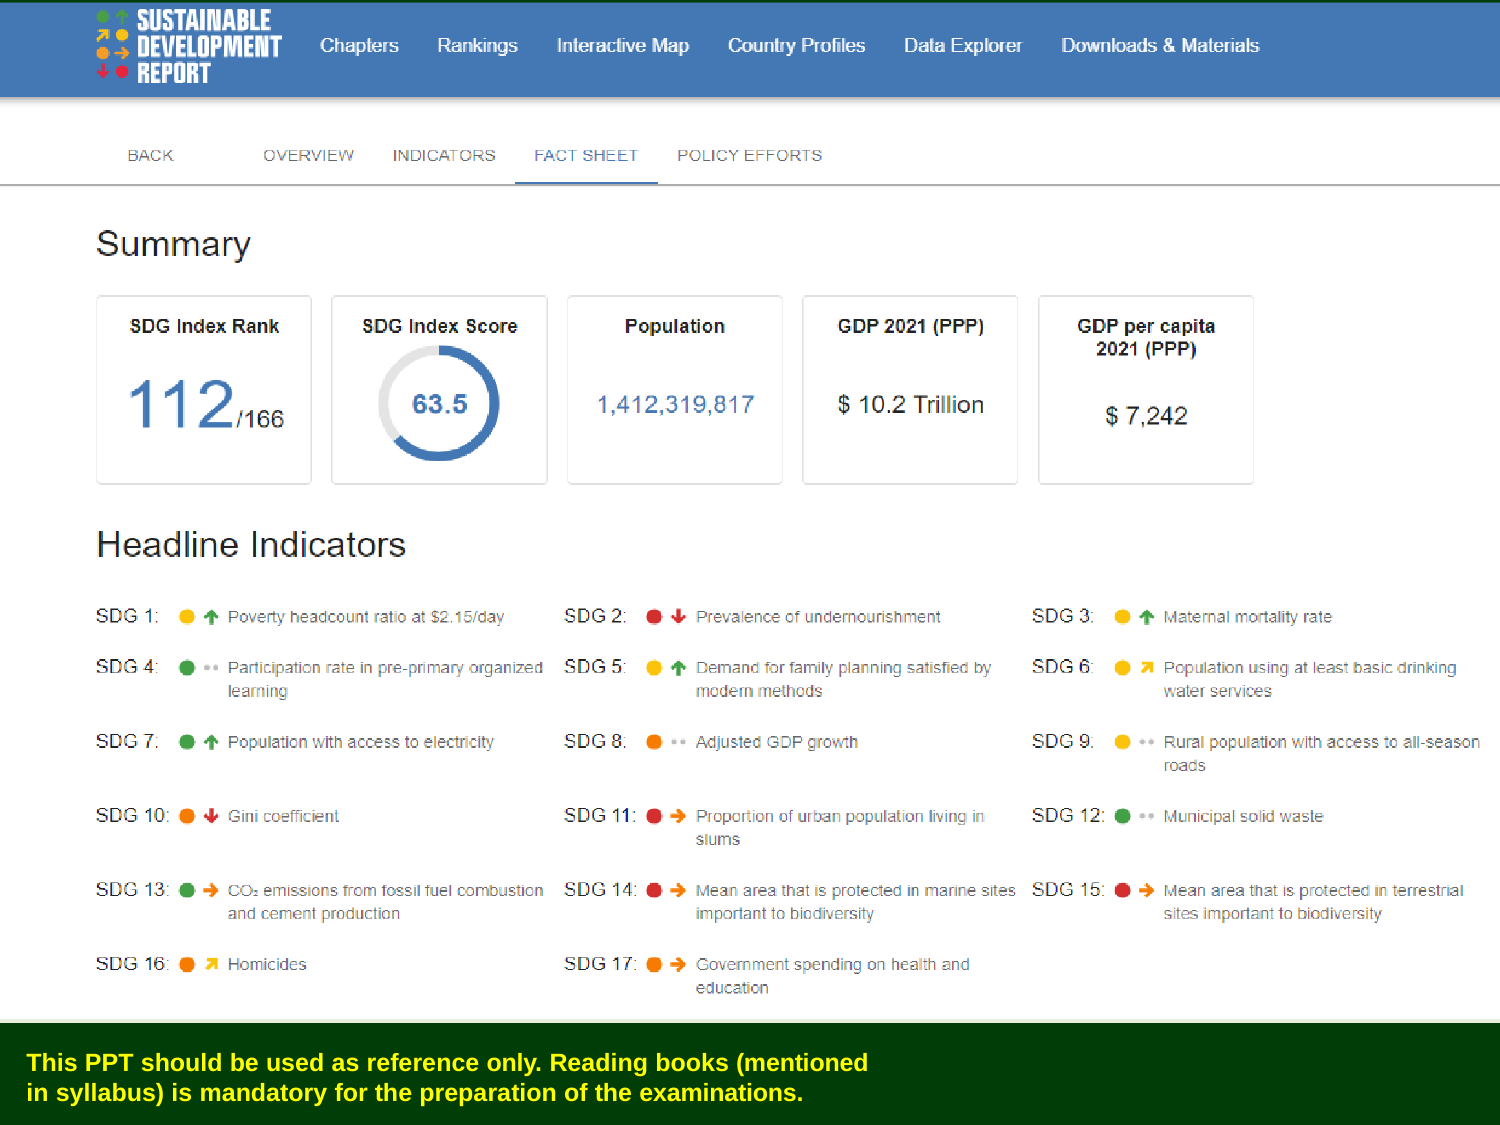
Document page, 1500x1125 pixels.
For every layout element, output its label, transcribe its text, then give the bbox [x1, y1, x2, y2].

picture [0, 0, 1500, 1019]
footer This PPT should be used as reference only. Reading books (mentioned in syllabus) is mandatory for the preparation of the examinations. [24, 1046, 873, 1125]
